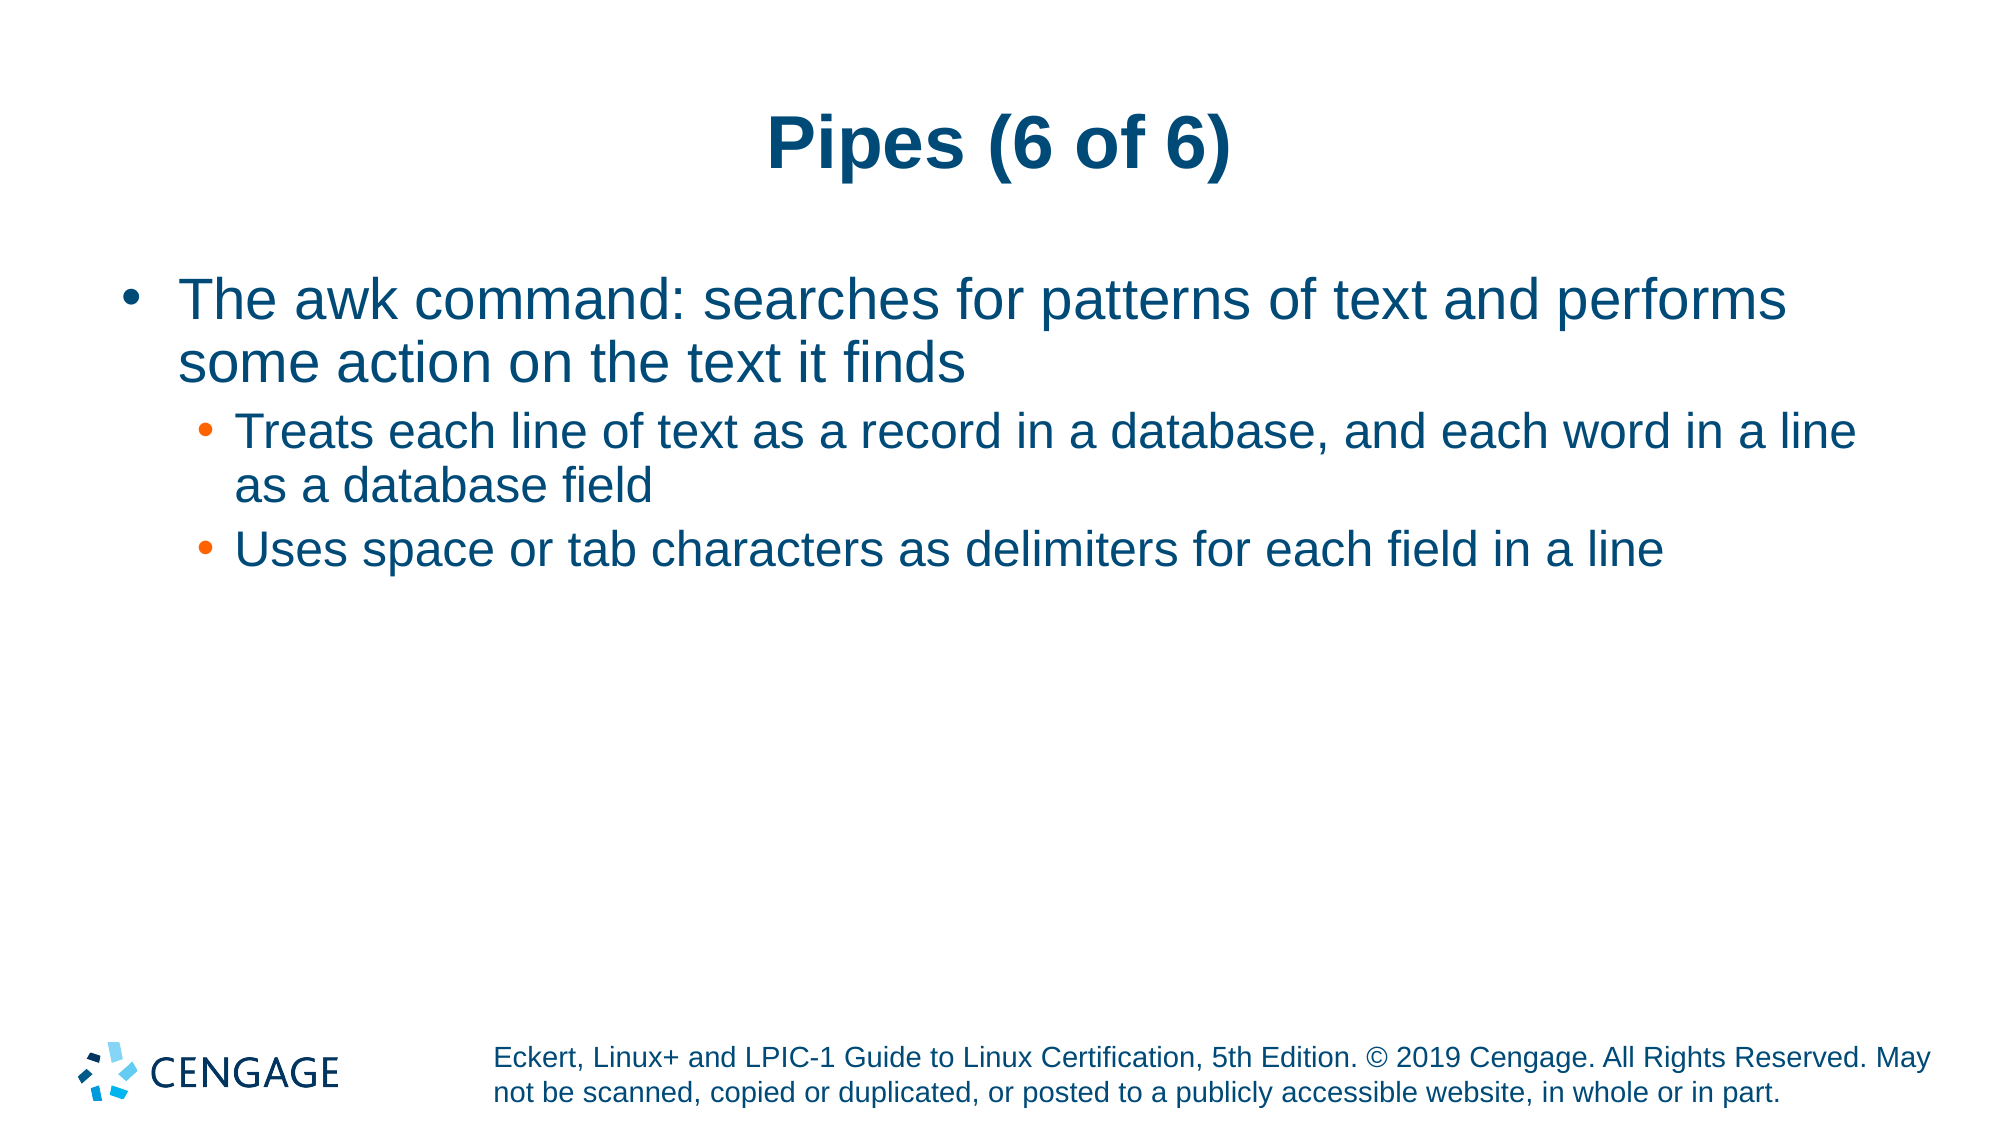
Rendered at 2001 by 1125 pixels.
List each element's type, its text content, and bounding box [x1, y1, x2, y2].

list The awk command: searches for patterns of text and performs some action on the text it finds Treats each line of text as a record in a database, and each word in a line as a database field Uses space or tab characters as delimiters for each field in a line [121, 268, 1880, 990]
picture [78, 1042, 338, 1101]
title Pipes (6 of 6) [137, 103, 1863, 265]
